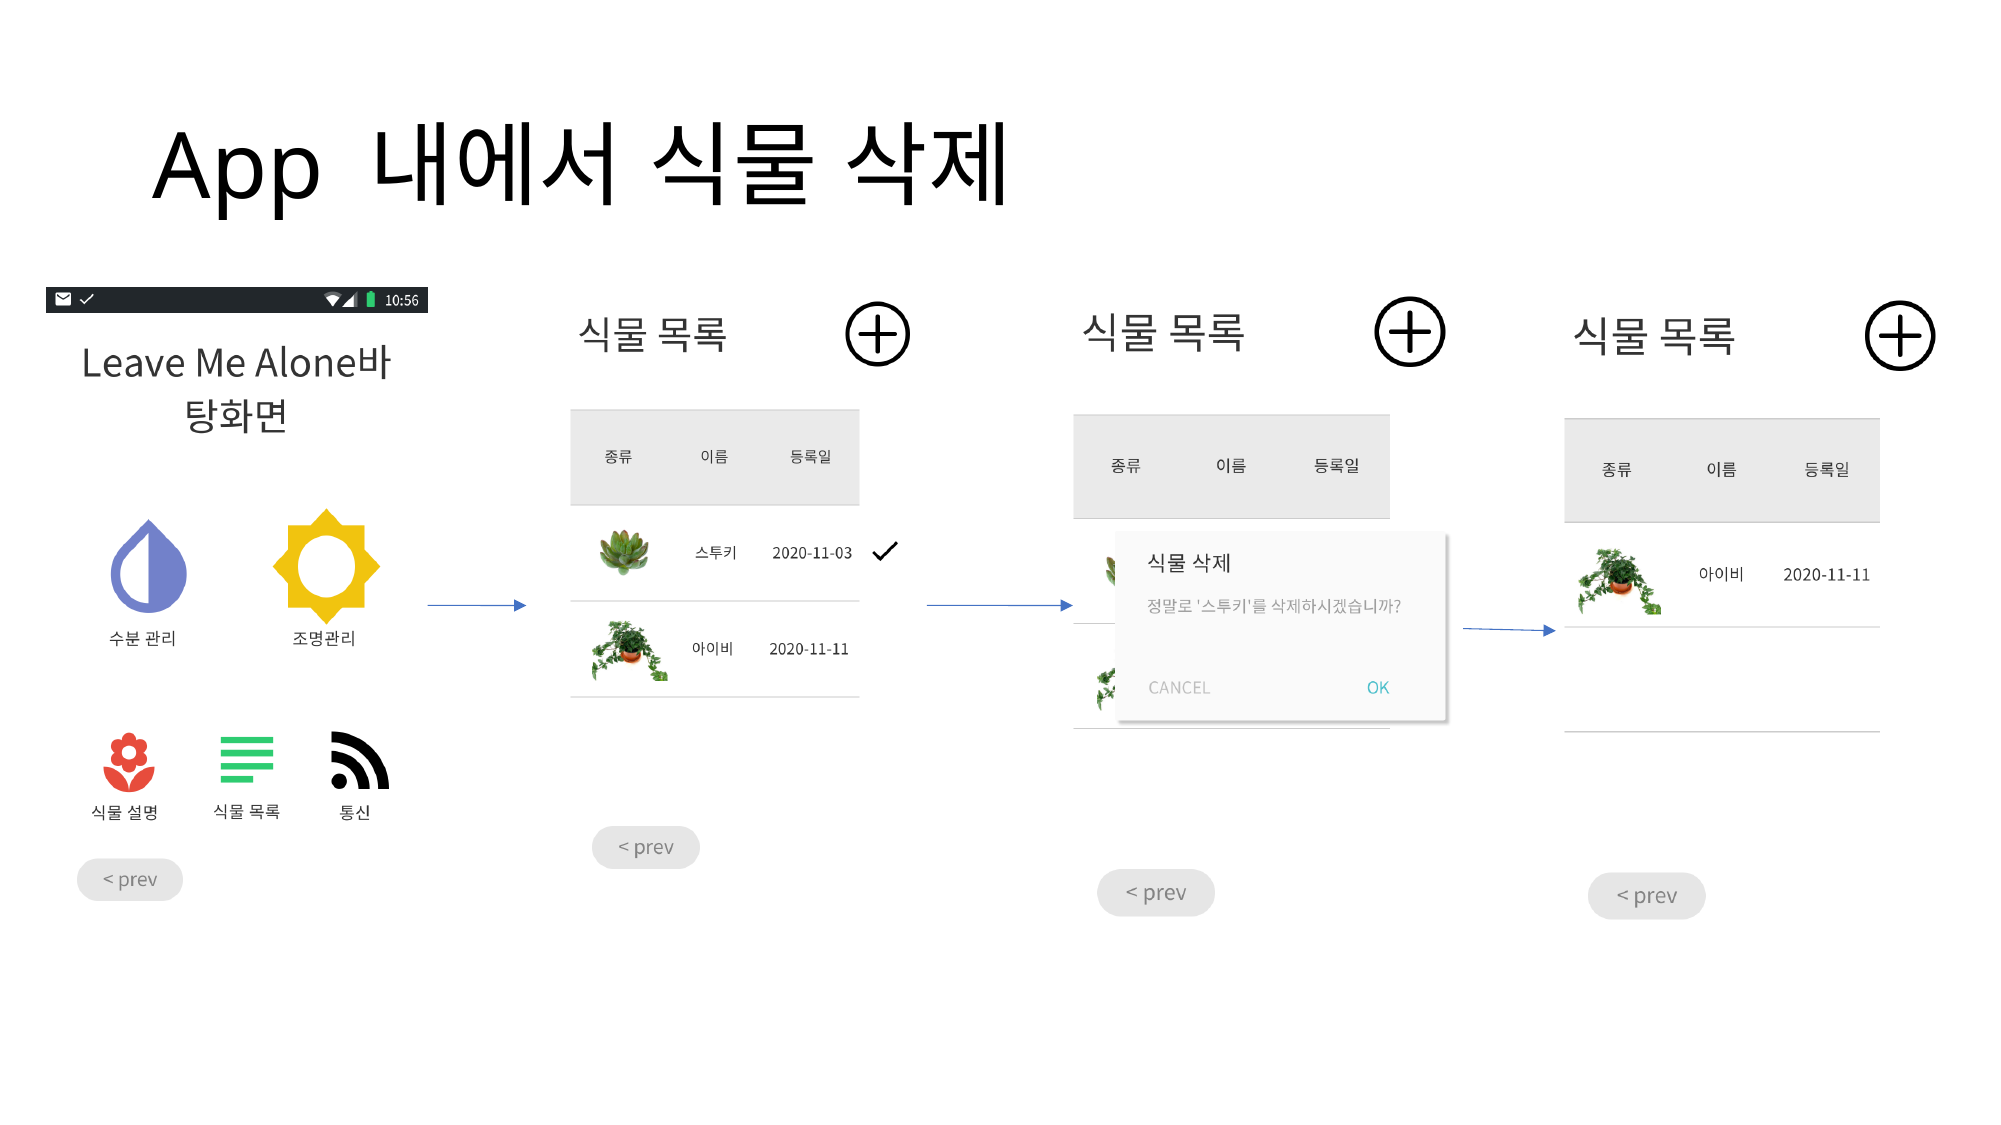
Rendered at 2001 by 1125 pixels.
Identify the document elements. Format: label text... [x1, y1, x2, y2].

picture [1530, 279, 1954, 985]
picture [539, 282, 927, 929]
title App 내에서 식물 삭제 [137, 59, 1863, 278]
picture [1039, 275, 1464, 982]
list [46, 287, 428, 924]
